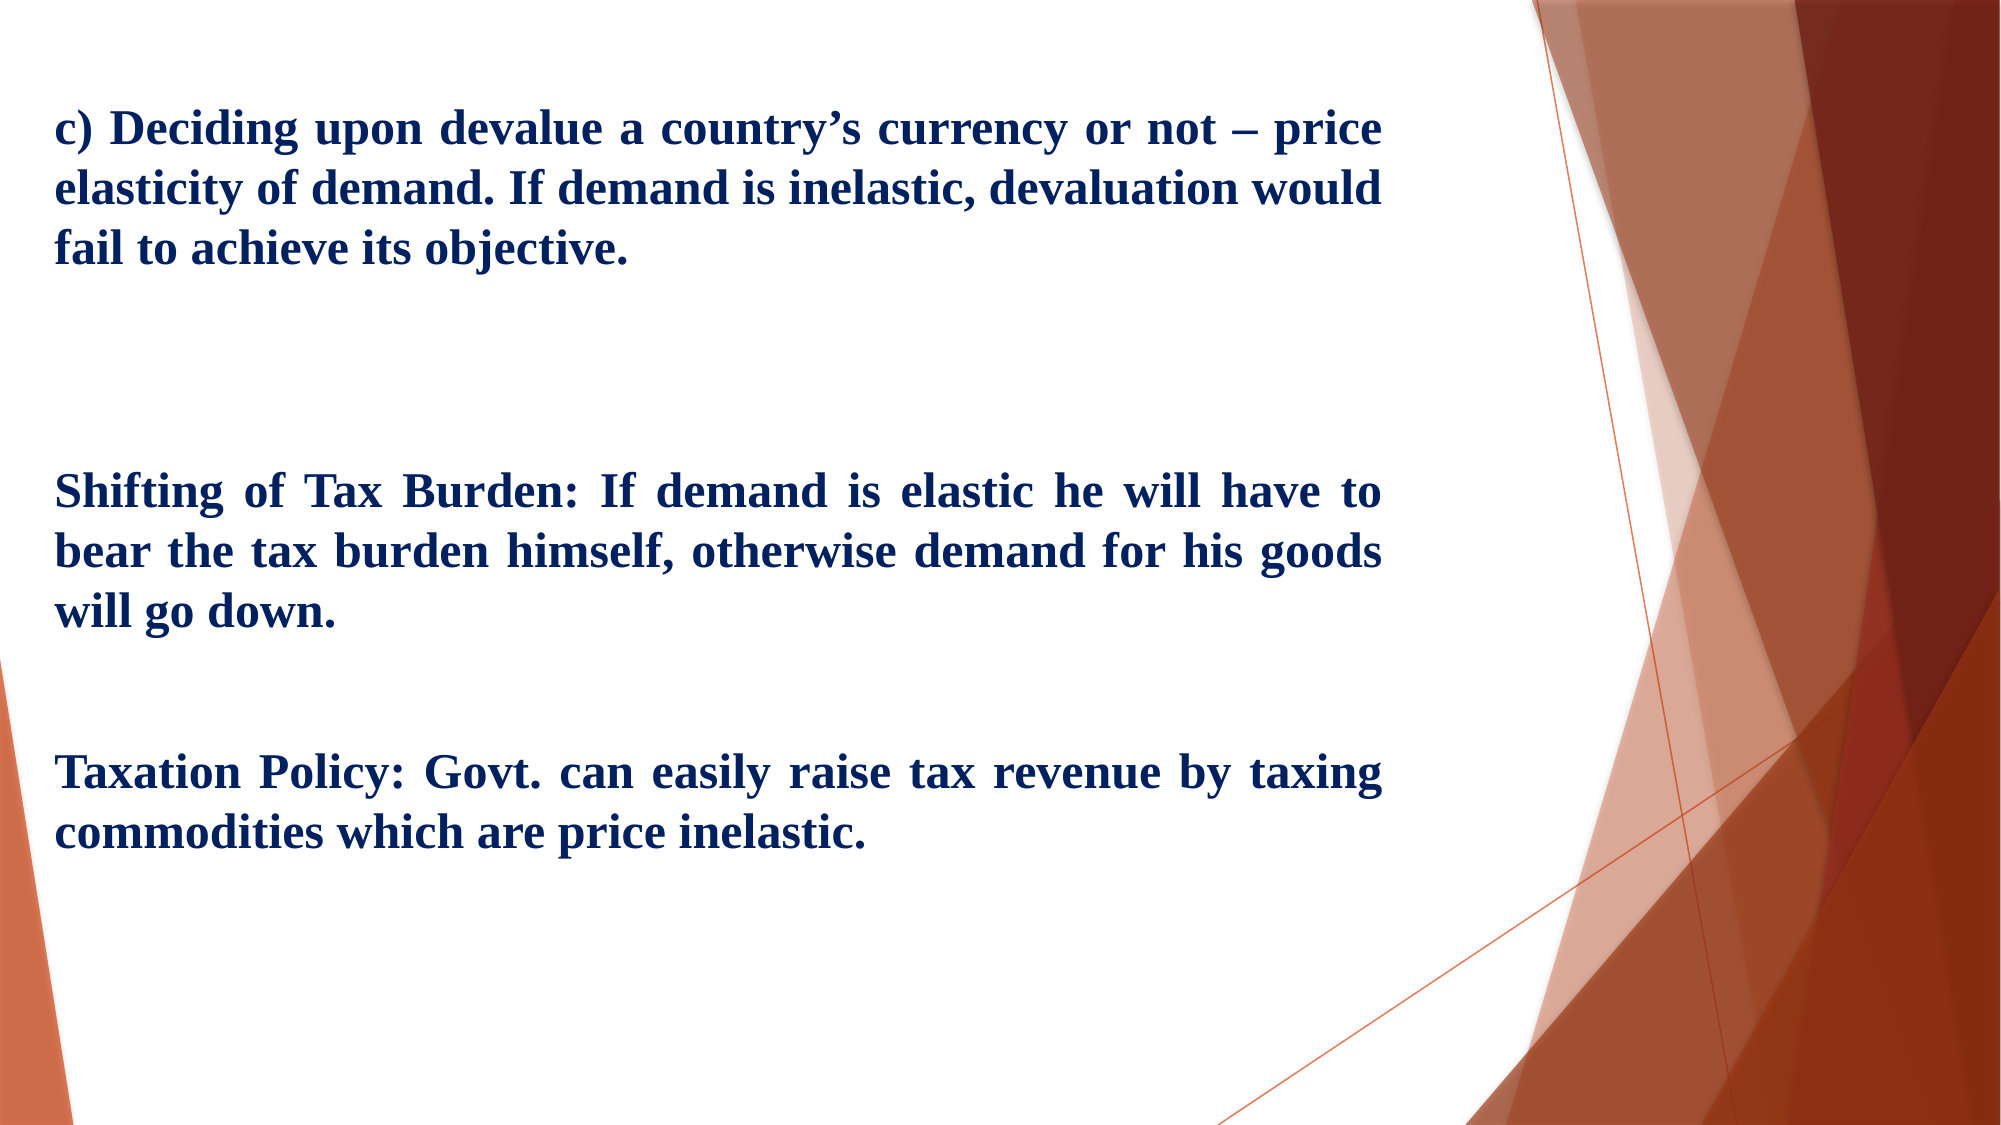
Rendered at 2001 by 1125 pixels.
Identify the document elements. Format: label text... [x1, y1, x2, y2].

list c) Deciding upon devalue a country’s currency or not – price elasticity of demand. If demand is inelastic, devaluation would fail to achieve its objective. Shifting of Tax Burden: If demand is elastic he will have to bear the tax burden himself, otherwise demand for his goods will go down. Taxation Policy: Govt. can easily raise tax revenue by taxing commodities which are price inelastic. [39, 87, 1399, 1038]
